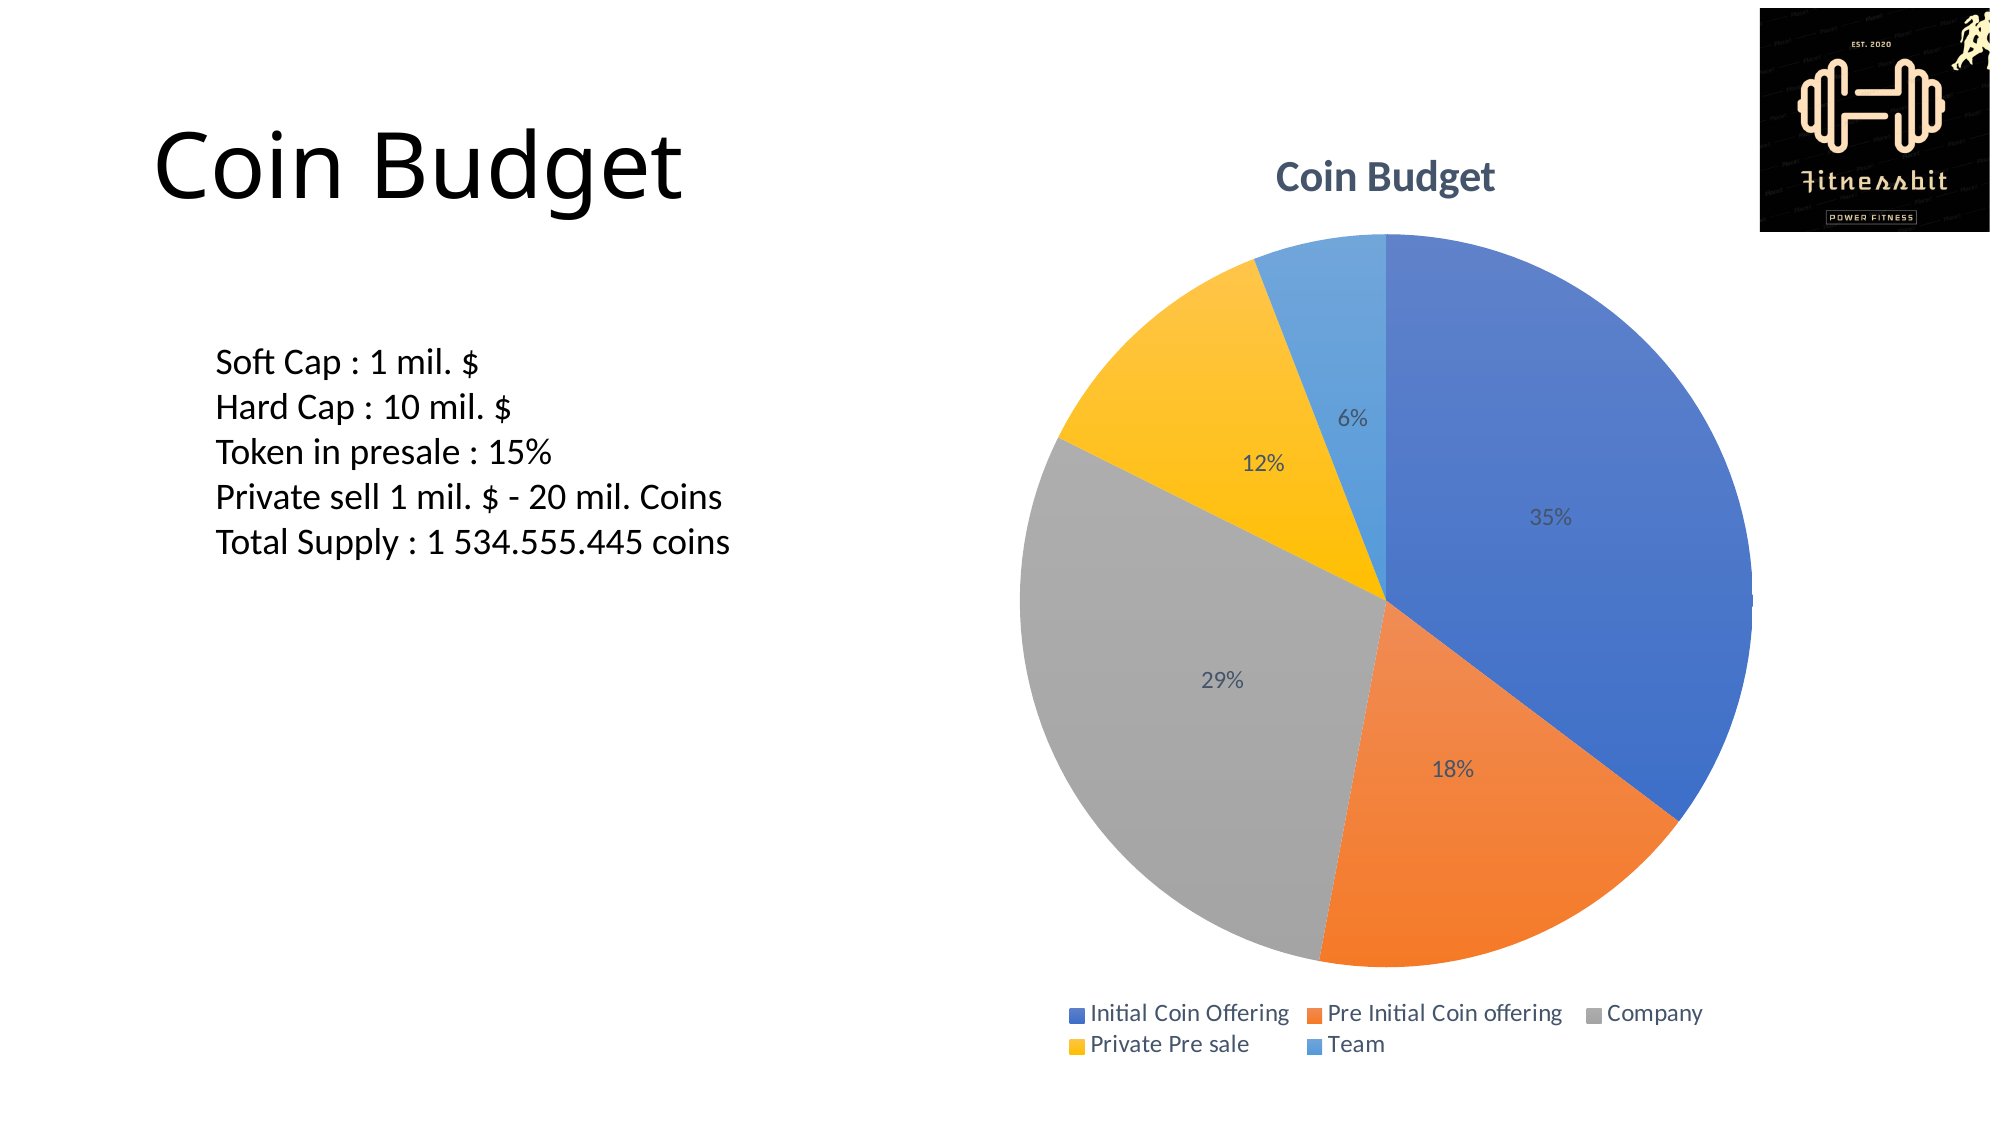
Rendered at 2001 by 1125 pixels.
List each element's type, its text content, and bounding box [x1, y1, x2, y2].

title Coin Budget [137, 59, 1759, 278]
picture [1759, 8, 1990, 232]
chart [847, 118, 1925, 1066]
text_box Soft Cap : 1 mil. $ Hard Cap : 10 mil. $ Token in presale : 15% Private sell 1 mil. $ - 20 mil. Coins Total Supply : 1 534.555.445 coins [200, 329, 746, 570]
